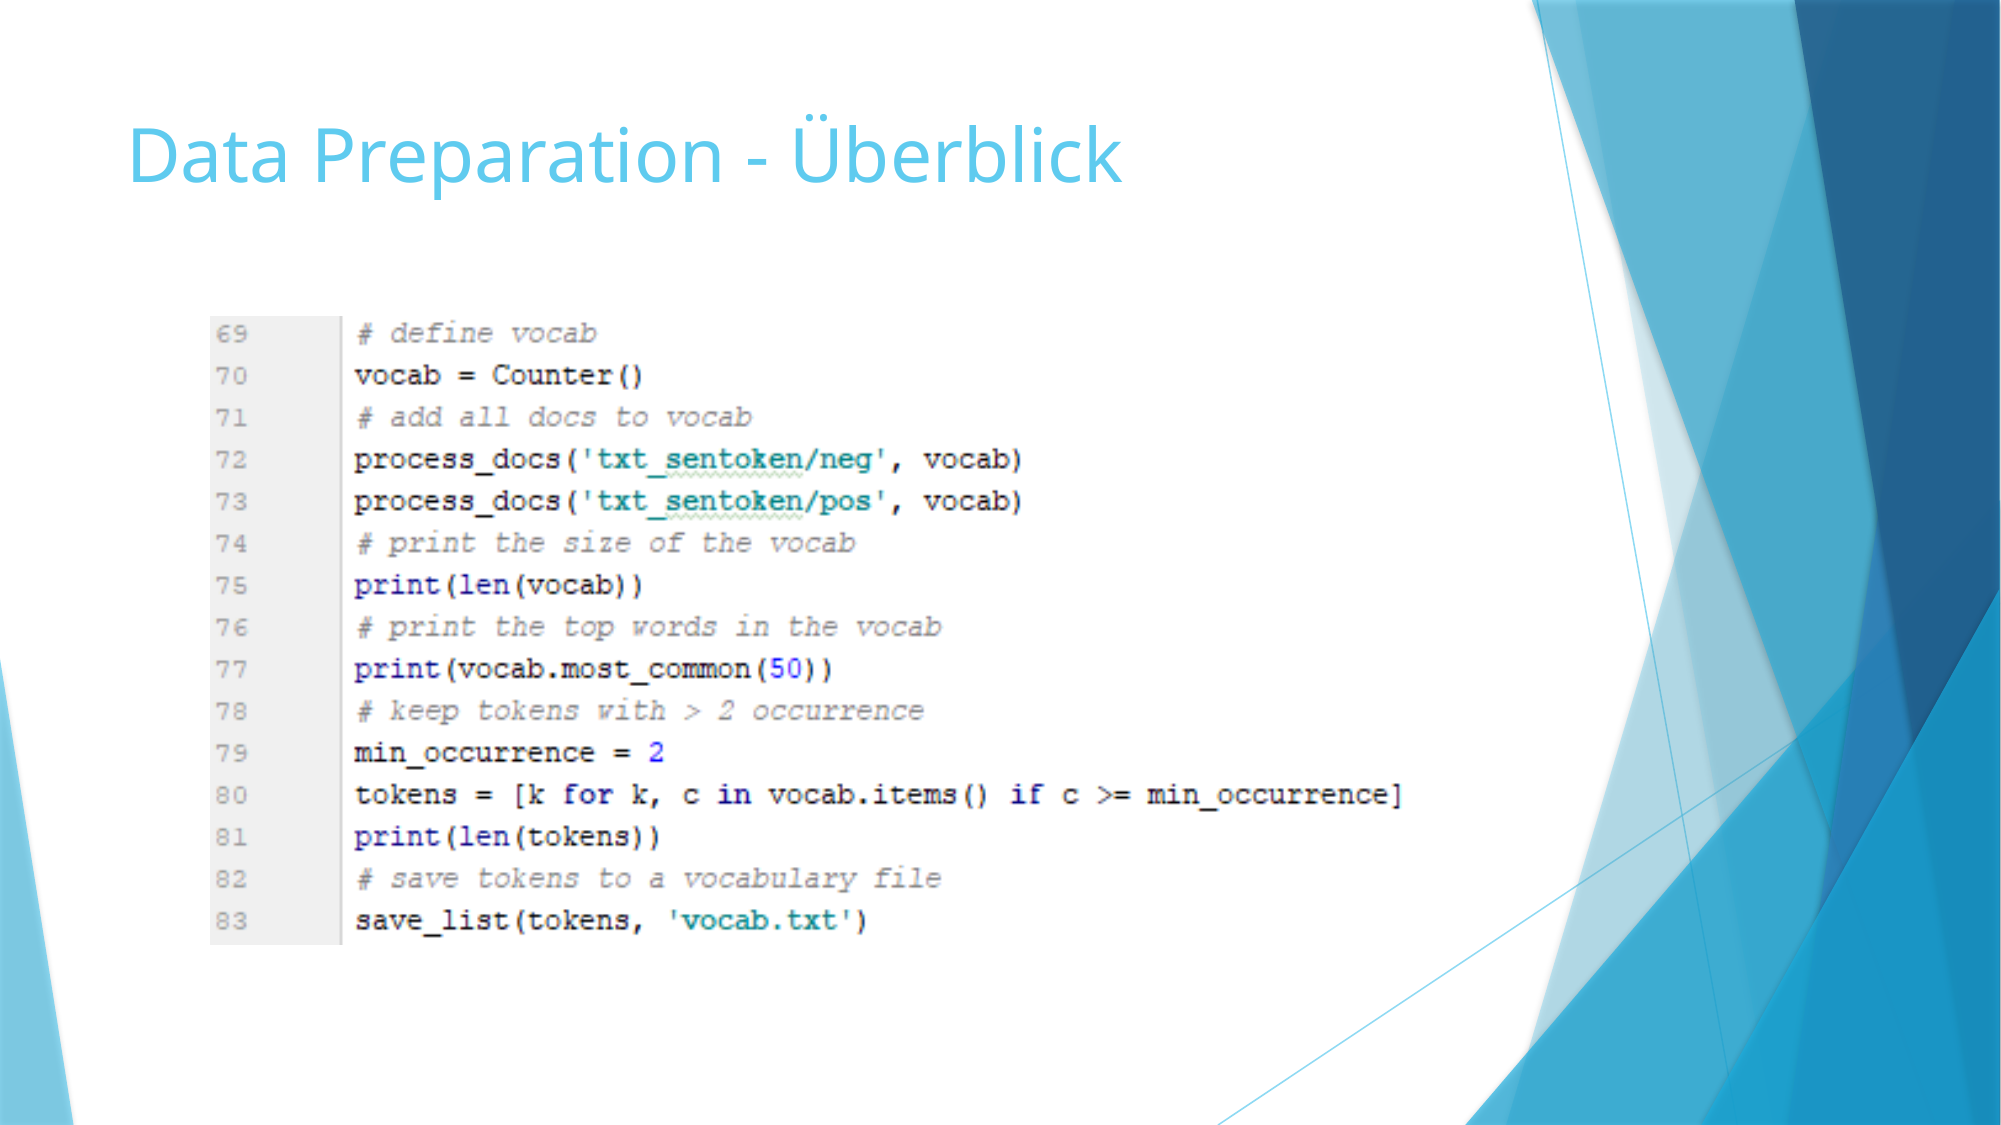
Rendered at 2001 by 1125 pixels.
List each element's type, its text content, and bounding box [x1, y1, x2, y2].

picture [209, 316, 1423, 946]
title Data Preparation - Überblick [111, 99, 1522, 317]
